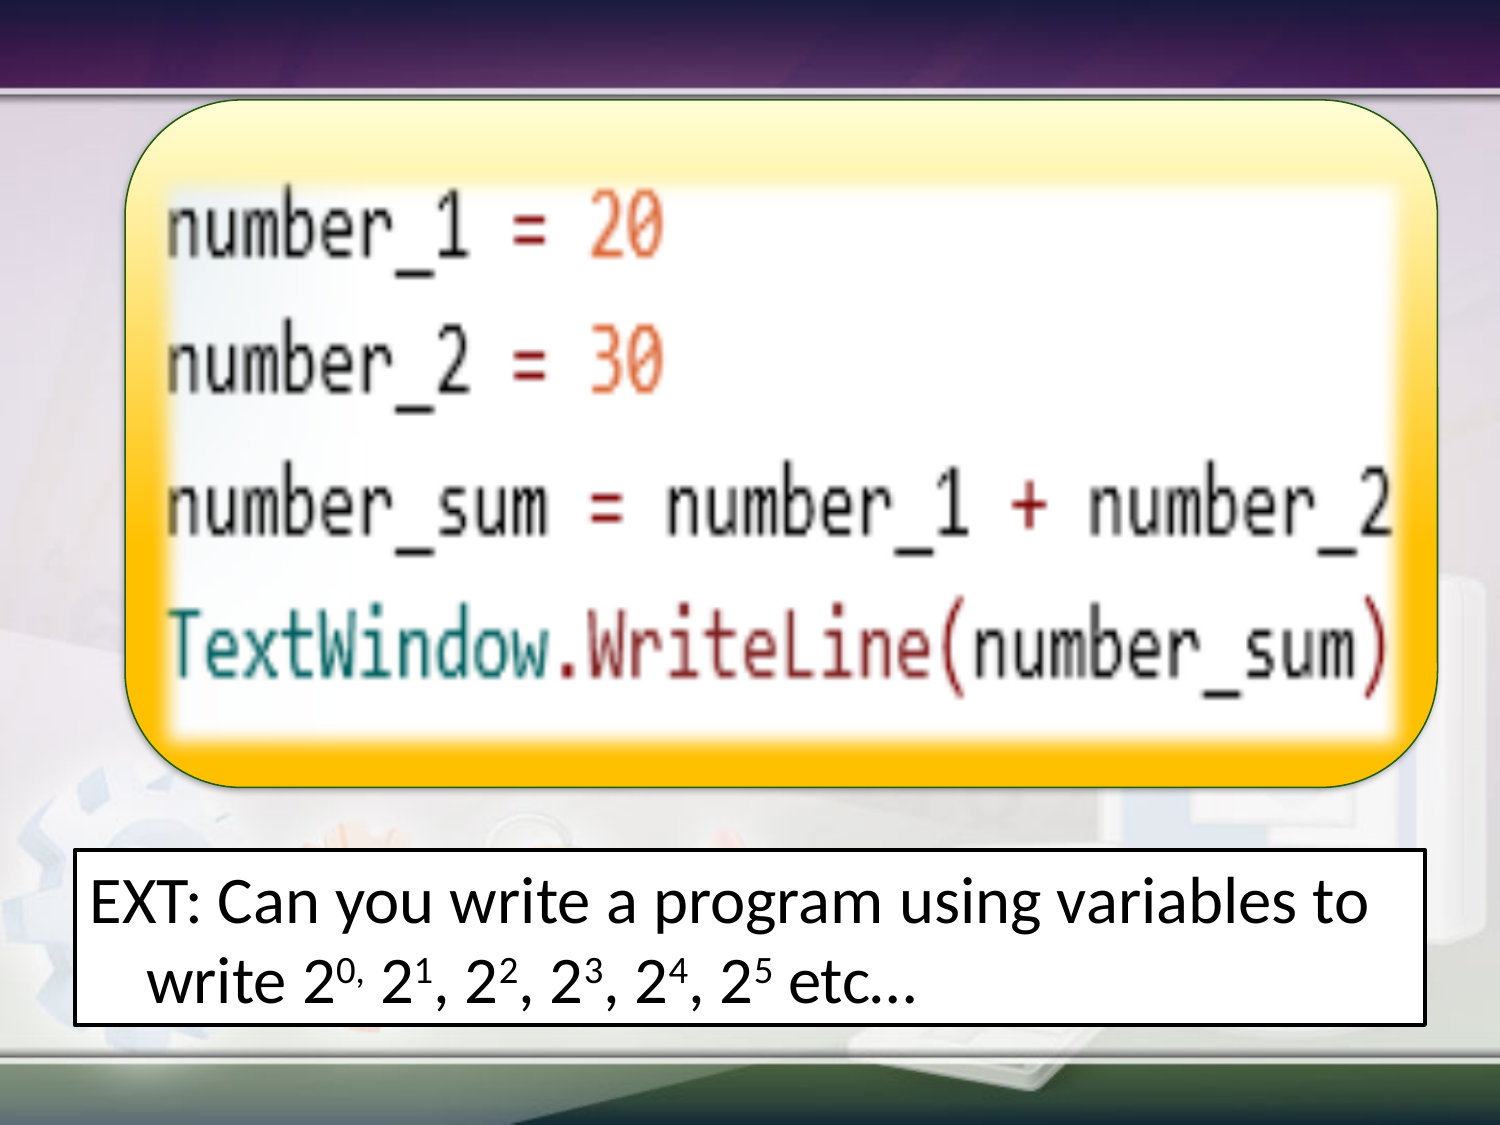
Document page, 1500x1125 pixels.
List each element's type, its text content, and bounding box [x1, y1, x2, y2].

text_box EXT: Can you write a program using variables to write 20, 21, 22, 23, 24, 25 etc… [73, 848, 1427, 1027]
picture [0, 0, 1500, 1125]
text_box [124, 99, 1438, 788]
